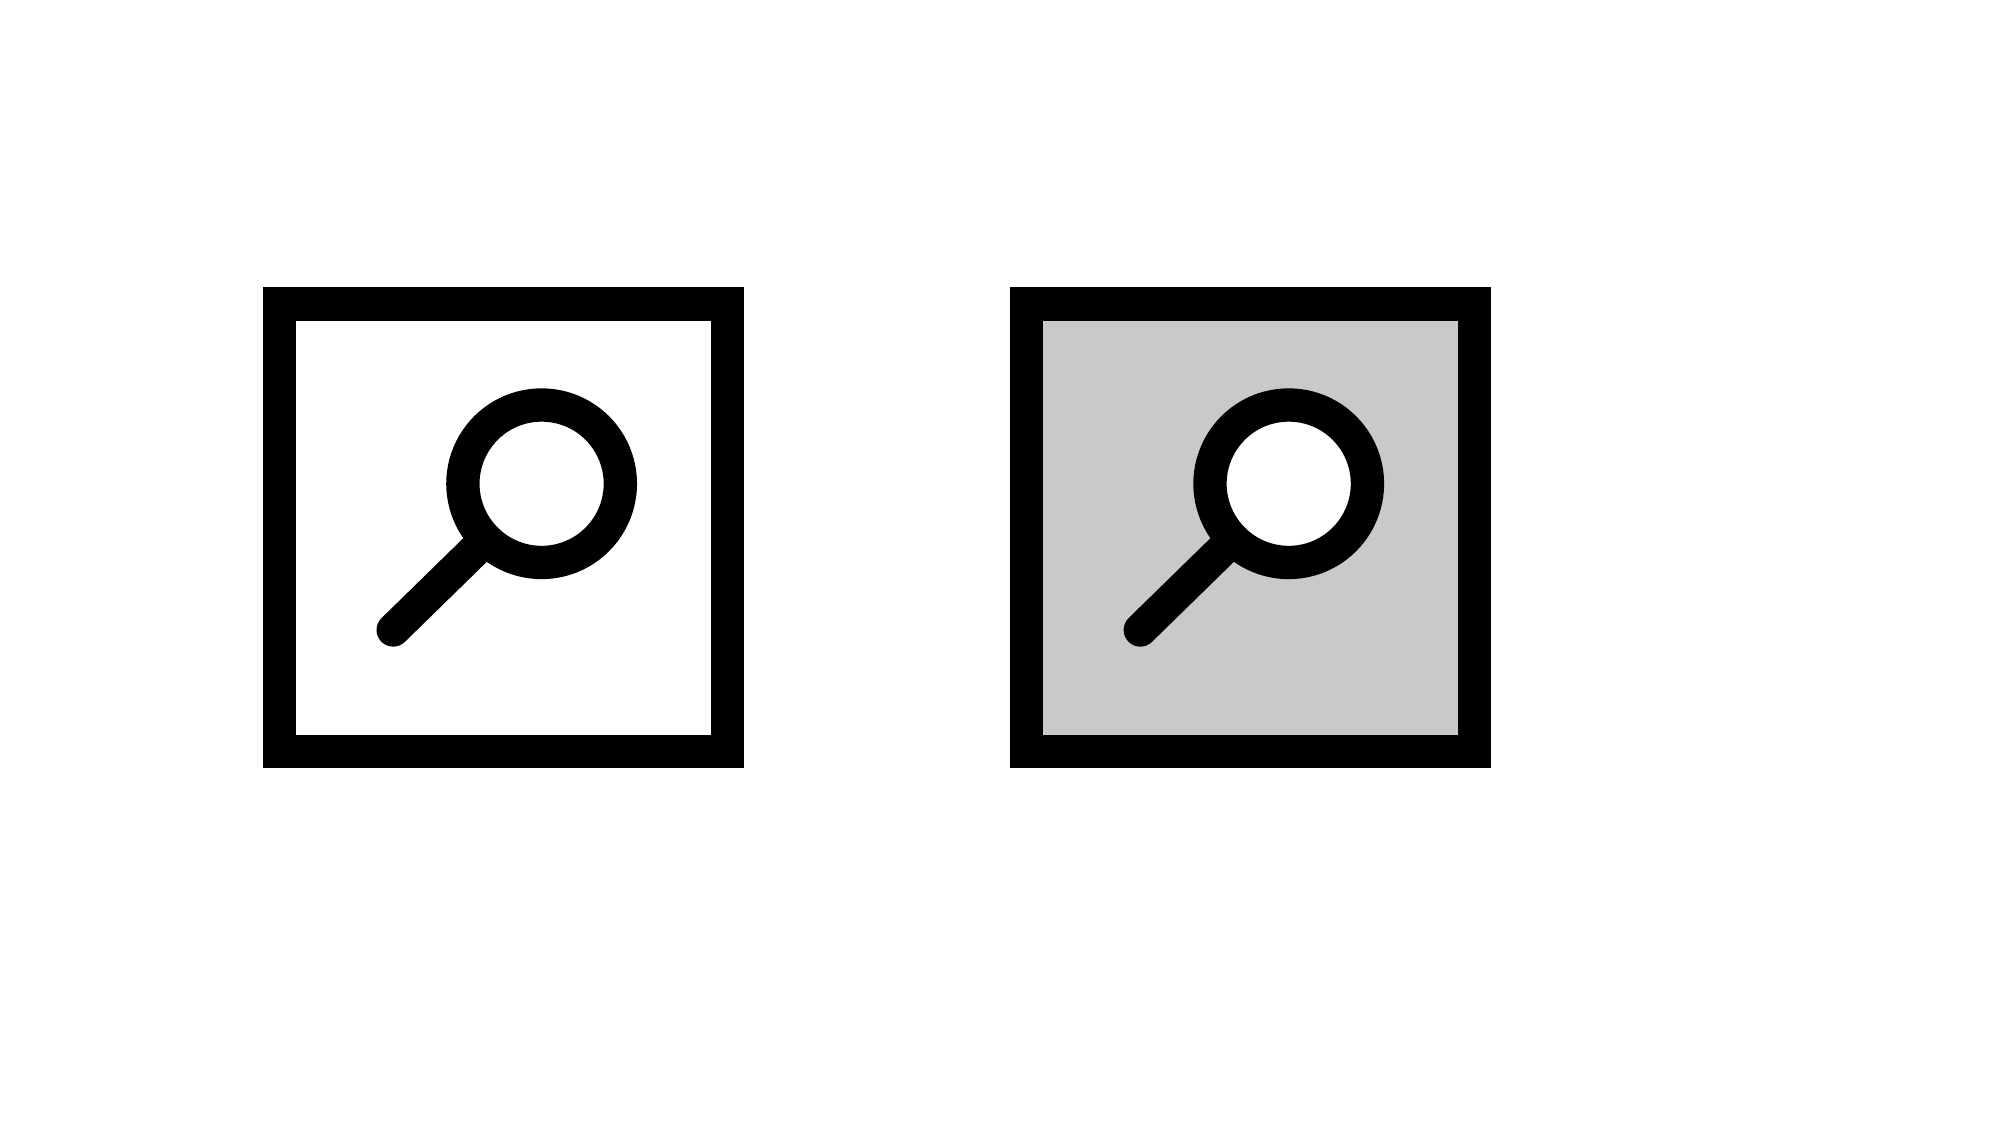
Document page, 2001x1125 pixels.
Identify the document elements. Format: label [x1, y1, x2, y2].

text_box [1026, 303, 1476, 753]
text_box [1208, 403, 1369, 564]
text_box [279, 303, 729, 753]
text_box [461, 403, 622, 564]
text_box [393, 539, 486, 630]
text_box [1140, 539, 1233, 630]
